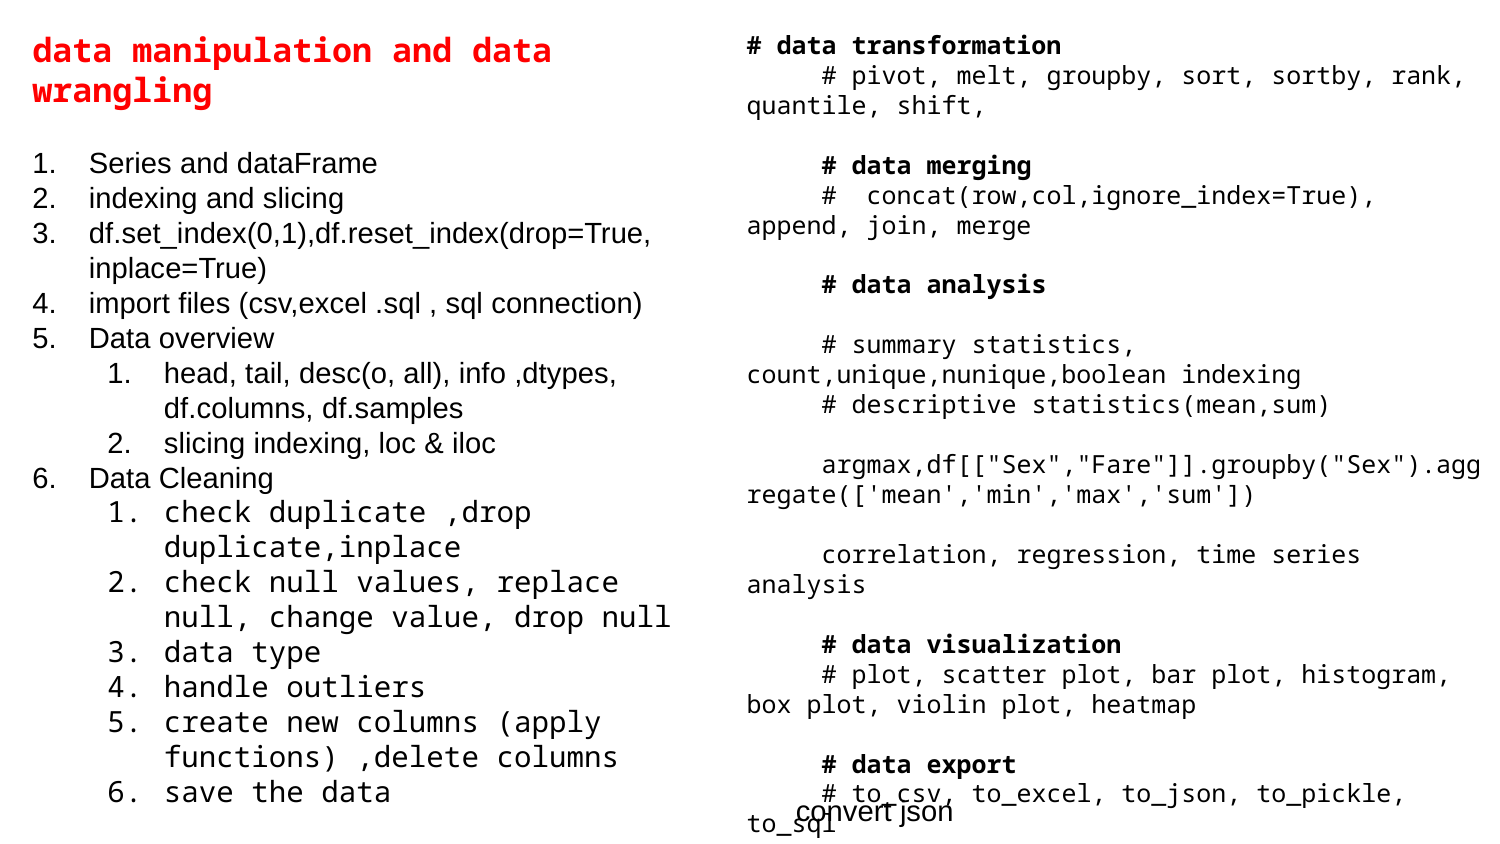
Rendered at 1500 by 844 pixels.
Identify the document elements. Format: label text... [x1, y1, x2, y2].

text_box # data transformation # pivot, melt, groupby, sort, sortby, rank, quantile, shift, # data merging # concat(row,col,ignore_index=True), append, join, merge # data analysis # summary statistics, count,unique,nunique,boolean indexing # descriptive statistics(mean,sum) argmax,df[["Sex","Fare"]].groupby("Sex").aggregate(['mean','min','max','sum']) correlation, regression, time series analysis # data visualization # plot, scatter plot, bar plot, histogram, box plot, violin plot, heatmap # data export # to_csv, to_excel, to_json, to_pickle, to_sql [731, 22, 1500, 785]
text_box data manipulation and data wrangling Series and dataFrame indexing and slicing df.set_index(0,1),df.reset_index(drop=True, inplace=True) import files (csv,excel .sql , sql connection) Data overview head, tail, desc(o, all), info ,dtypes, df.columns, df.samples slicing indexing, loc & iloc Data Cleaning check duplicate ,drop duplicate,inplace check null values, replace null, change value, drop null data type handle outliers create new columns (apply functions) ,delete columns save the data [17, 22, 703, 816]
text_box convert json [781, 784, 983, 835]
